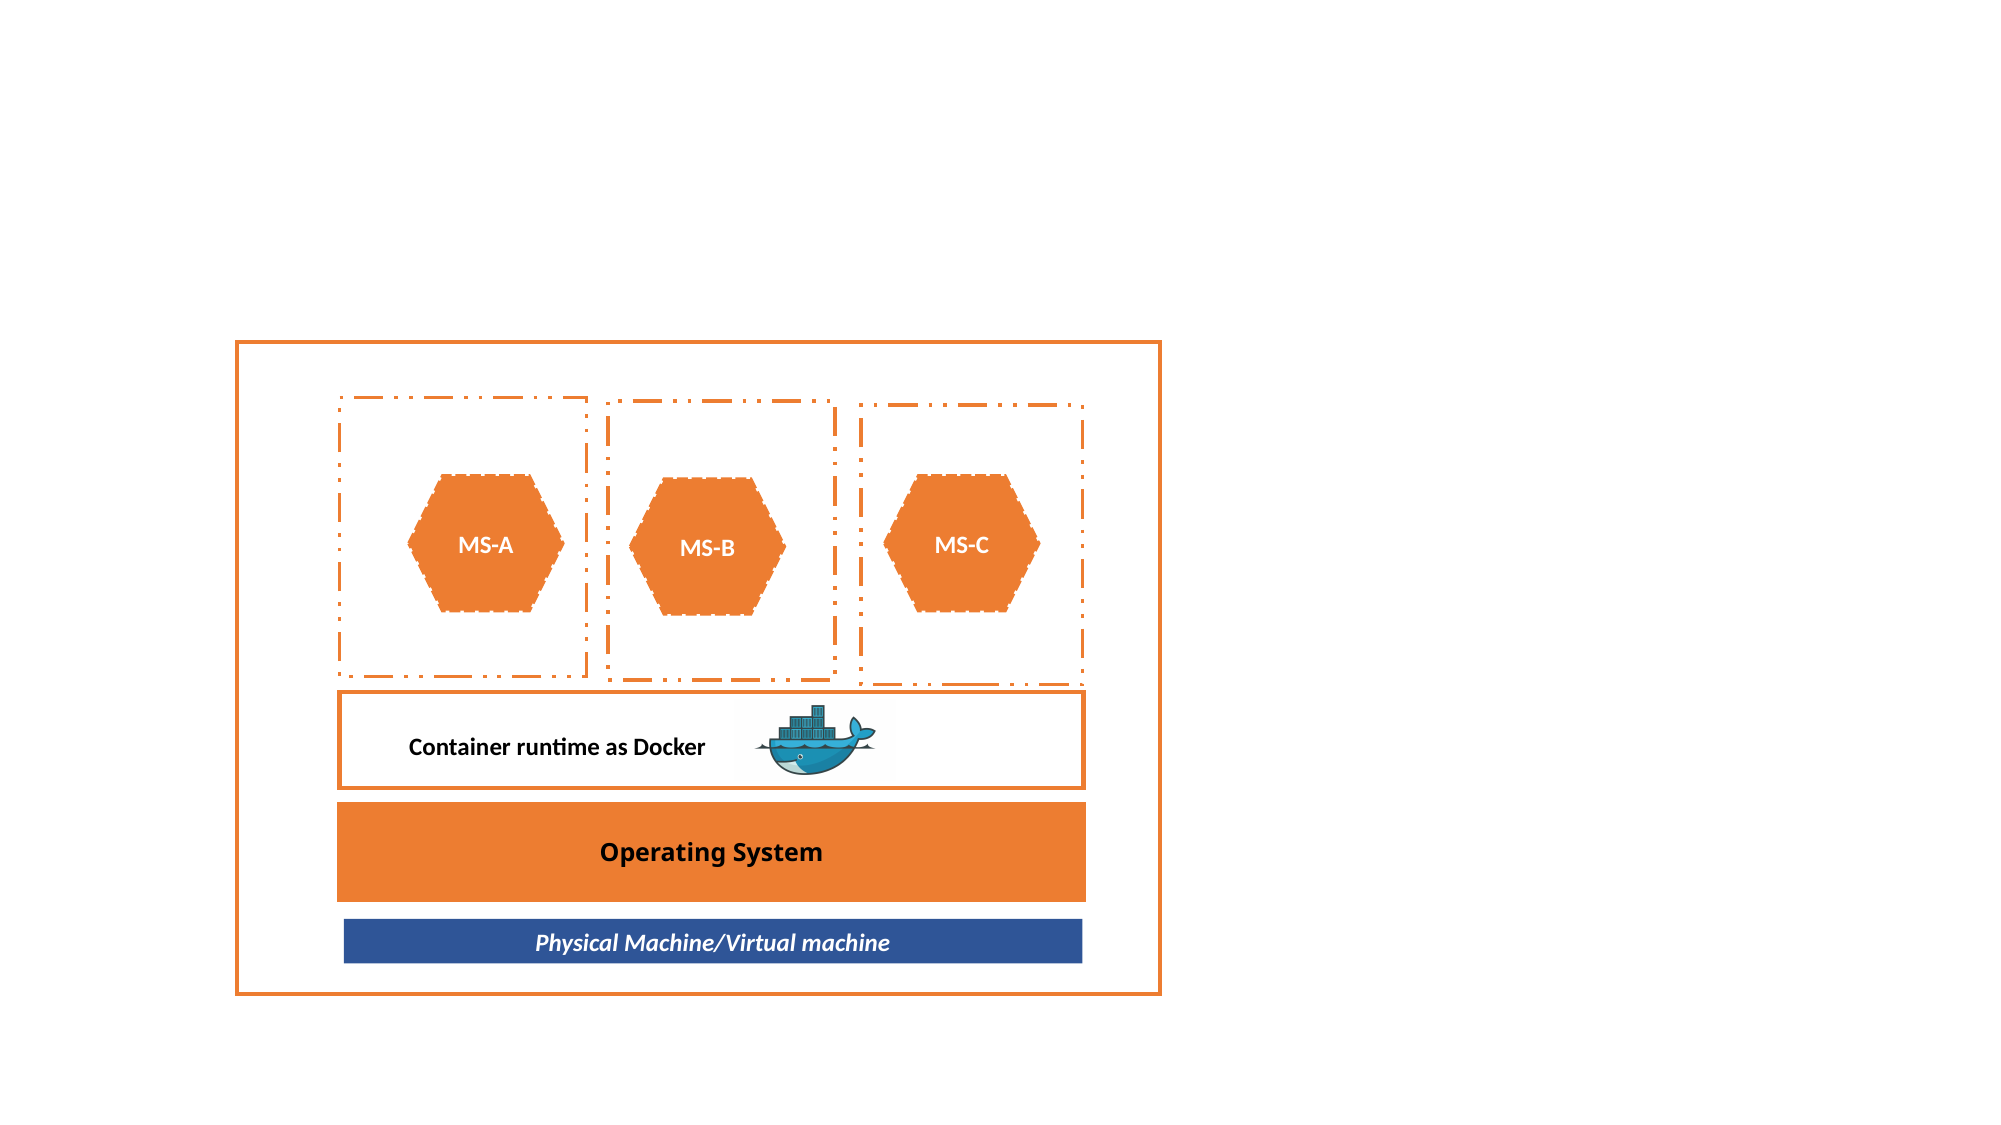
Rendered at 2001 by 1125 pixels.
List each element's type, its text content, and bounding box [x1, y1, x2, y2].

text_box [607, 400, 836, 681]
text_box [236, 341, 1161, 995]
text_box MS-A [408, 475, 564, 612]
text_box MS-C [884, 475, 1040, 612]
text_box [338, 396, 588, 678]
picture [734, 699, 896, 781]
text_box MS-B [629, 478, 786, 615]
text_box [860, 404, 1083, 685]
text_box Physical Machine/Virtual machine [343, 918, 1083, 964]
text_box Operating System [338, 803, 1085, 901]
text_box Container runtime as Docker , such as Docker [338, 691, 1085, 789]
